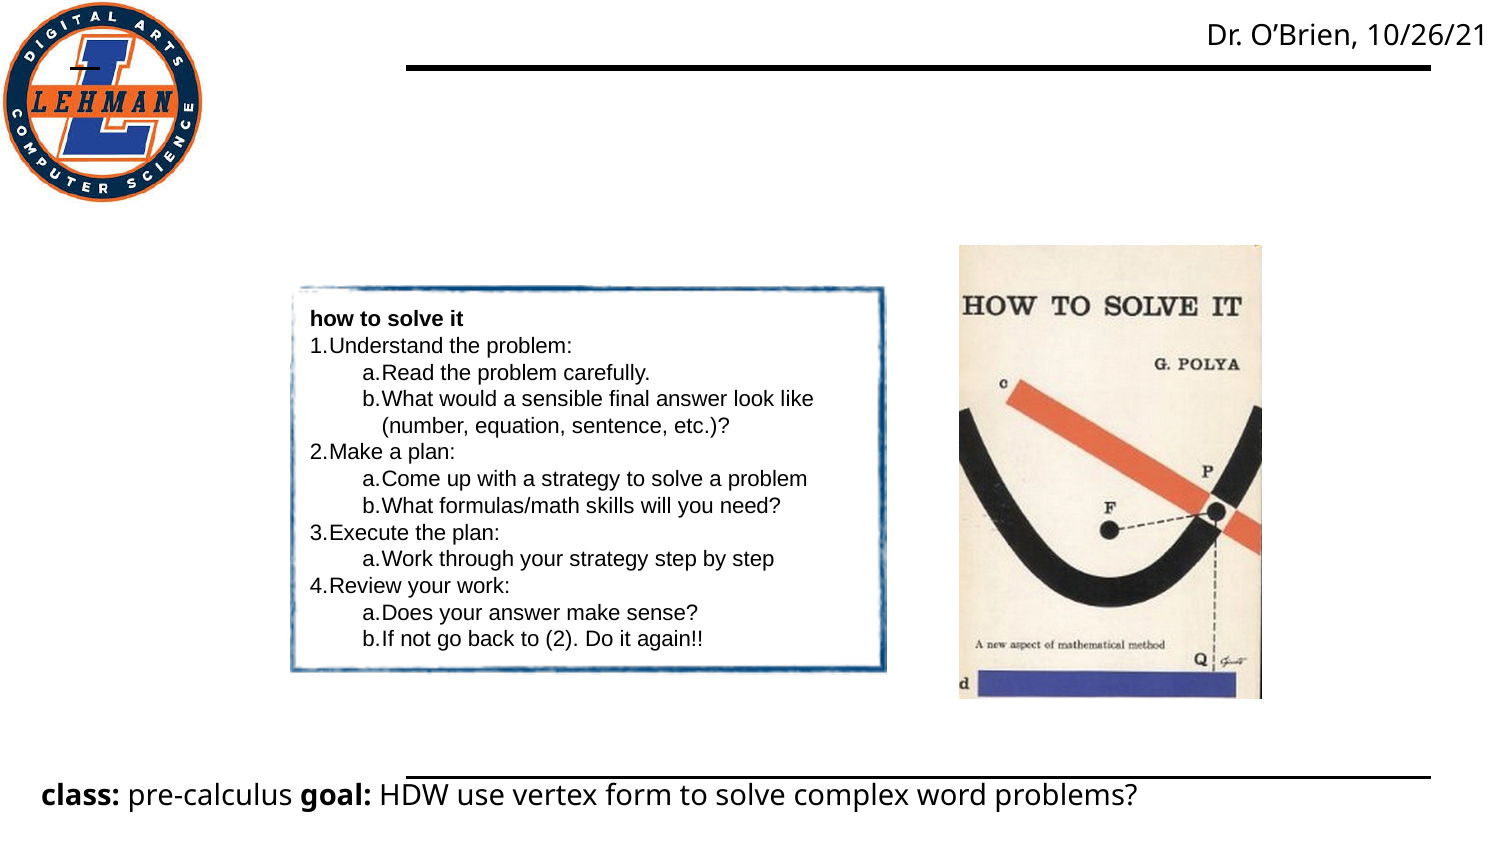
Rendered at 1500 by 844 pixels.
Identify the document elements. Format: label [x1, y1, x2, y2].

picture [0, 0, 204, 204]
picture [959, 245, 1262, 700]
text_box [290, 284, 887, 676]
